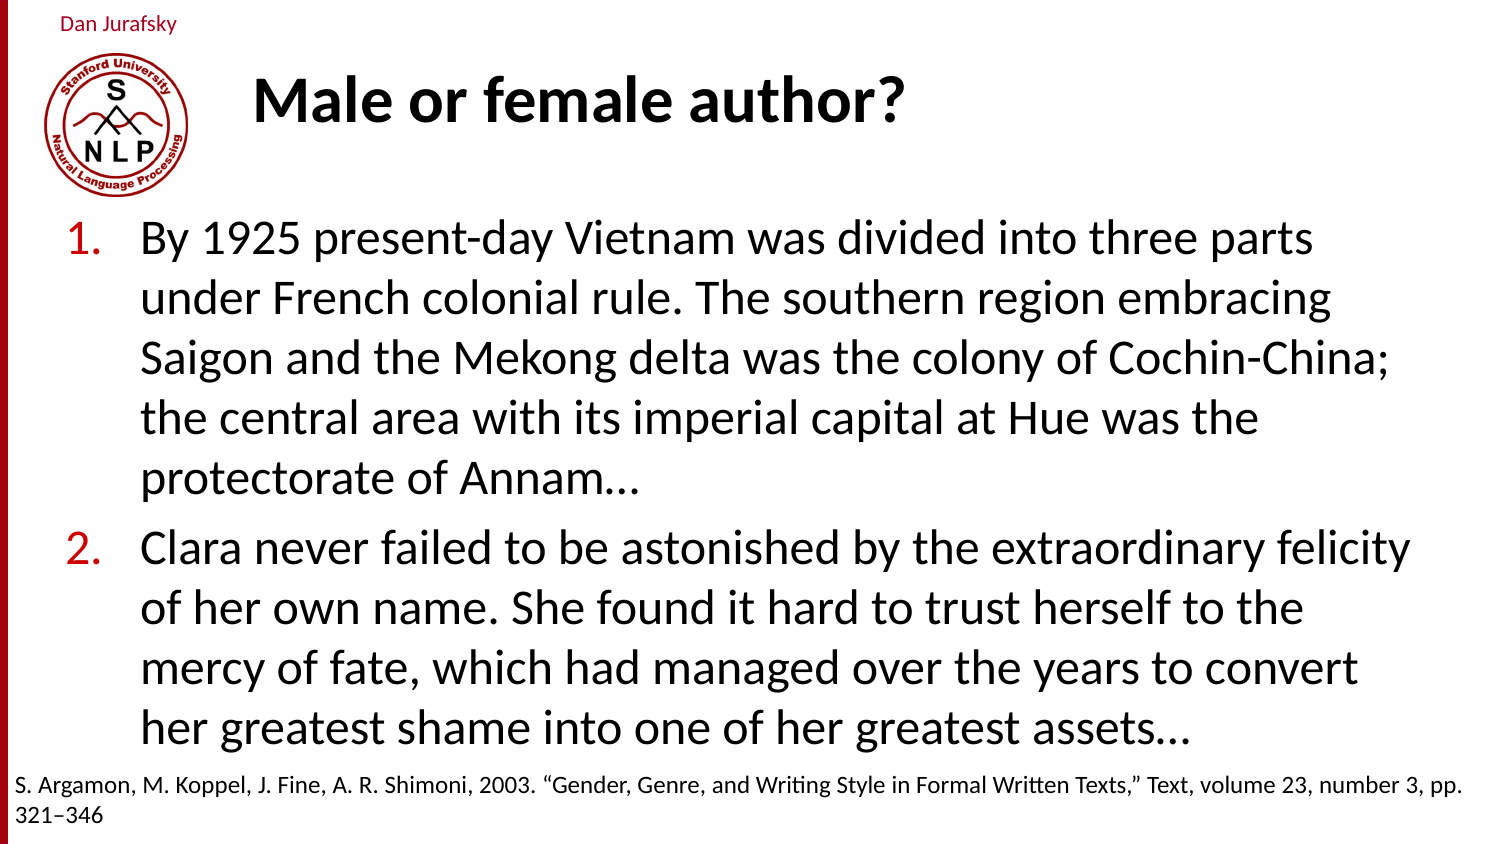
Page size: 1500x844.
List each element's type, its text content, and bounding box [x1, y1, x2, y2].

title Male or female author? [237, 21, 1463, 144]
list By 1925 present-day Vietnam was divided into three parts under French colonial rule. The southern region embracing Saigon and the Mekong delta was the colony of Cochin-China; the central area with its imperial capital at Hue was the protectorate of Annam… Clara never failed to be astonished by the extraordinary felicity of her own name. She found it hard to trust herself to the mercy of fate, which had managed over the years to convert her greatest shame into one of her greatest assets… [50, 196, 1450, 744]
picture [44, 53, 188, 197]
text_box S. Argamon, M. Koppel, J. Fine, A. R. Shimoni, 2003. “Gender, Genre, and Writing Style in Formal Written Texts,” Text, volume 23, number 3, pp. 321–346 [0, 761, 1500, 836]
